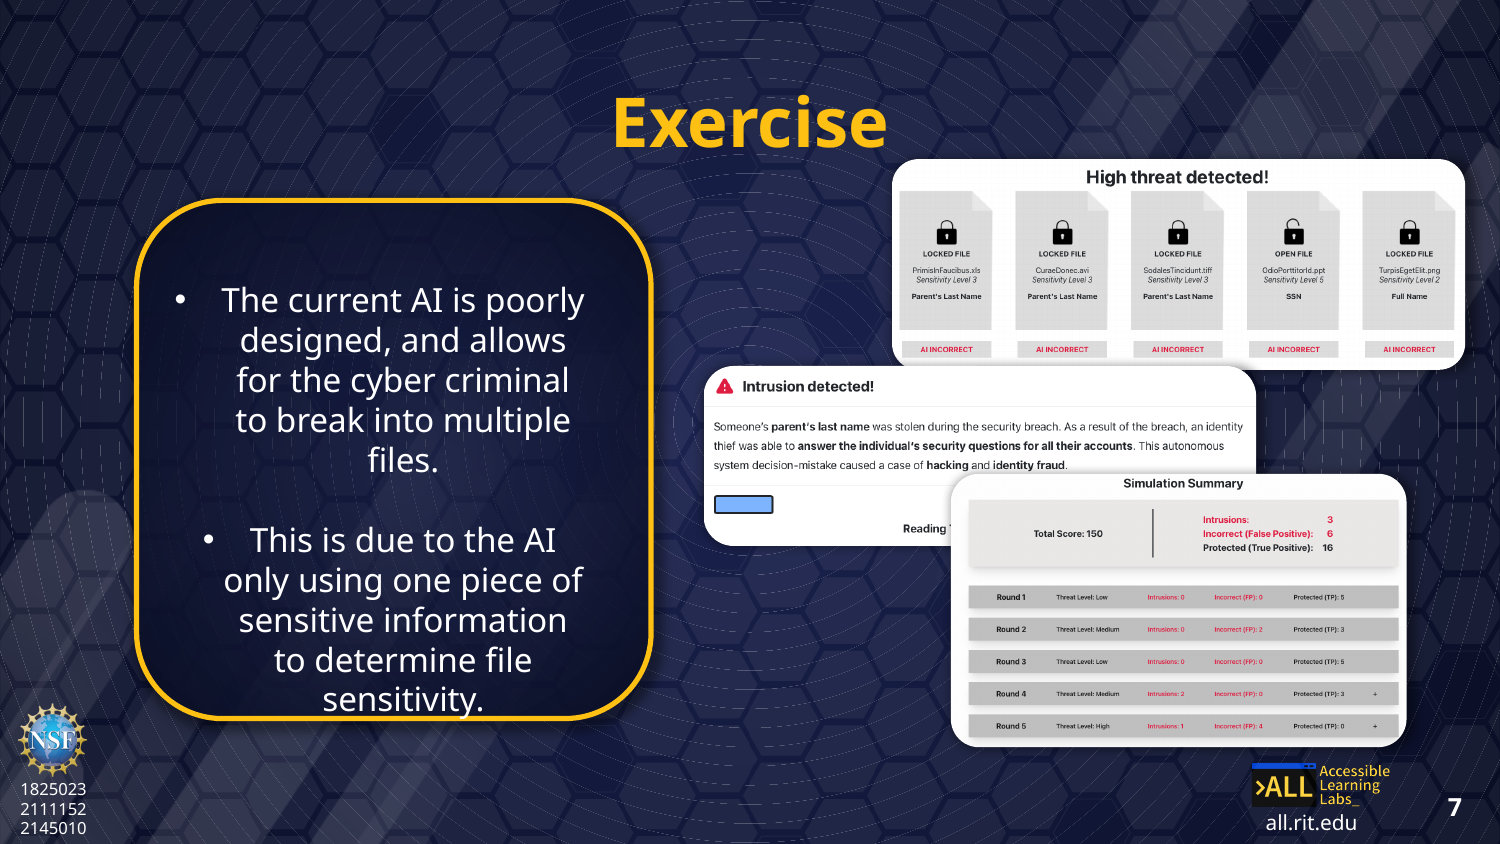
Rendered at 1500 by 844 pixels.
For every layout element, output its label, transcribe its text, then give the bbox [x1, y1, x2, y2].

picture [0, 0, 1500, 844]
text_box The current AI is poorly designed, and allows for the cyber criminal to break into multiple files. This is due to the AI only using one piece of sensitive information to determine file sensitivity. [156, 264, 604, 734]
text_box [136, 200, 652, 710]
title Exercise [118, 72, 1382, 167]
slide_number 7 [1410, 776, 1500, 842]
